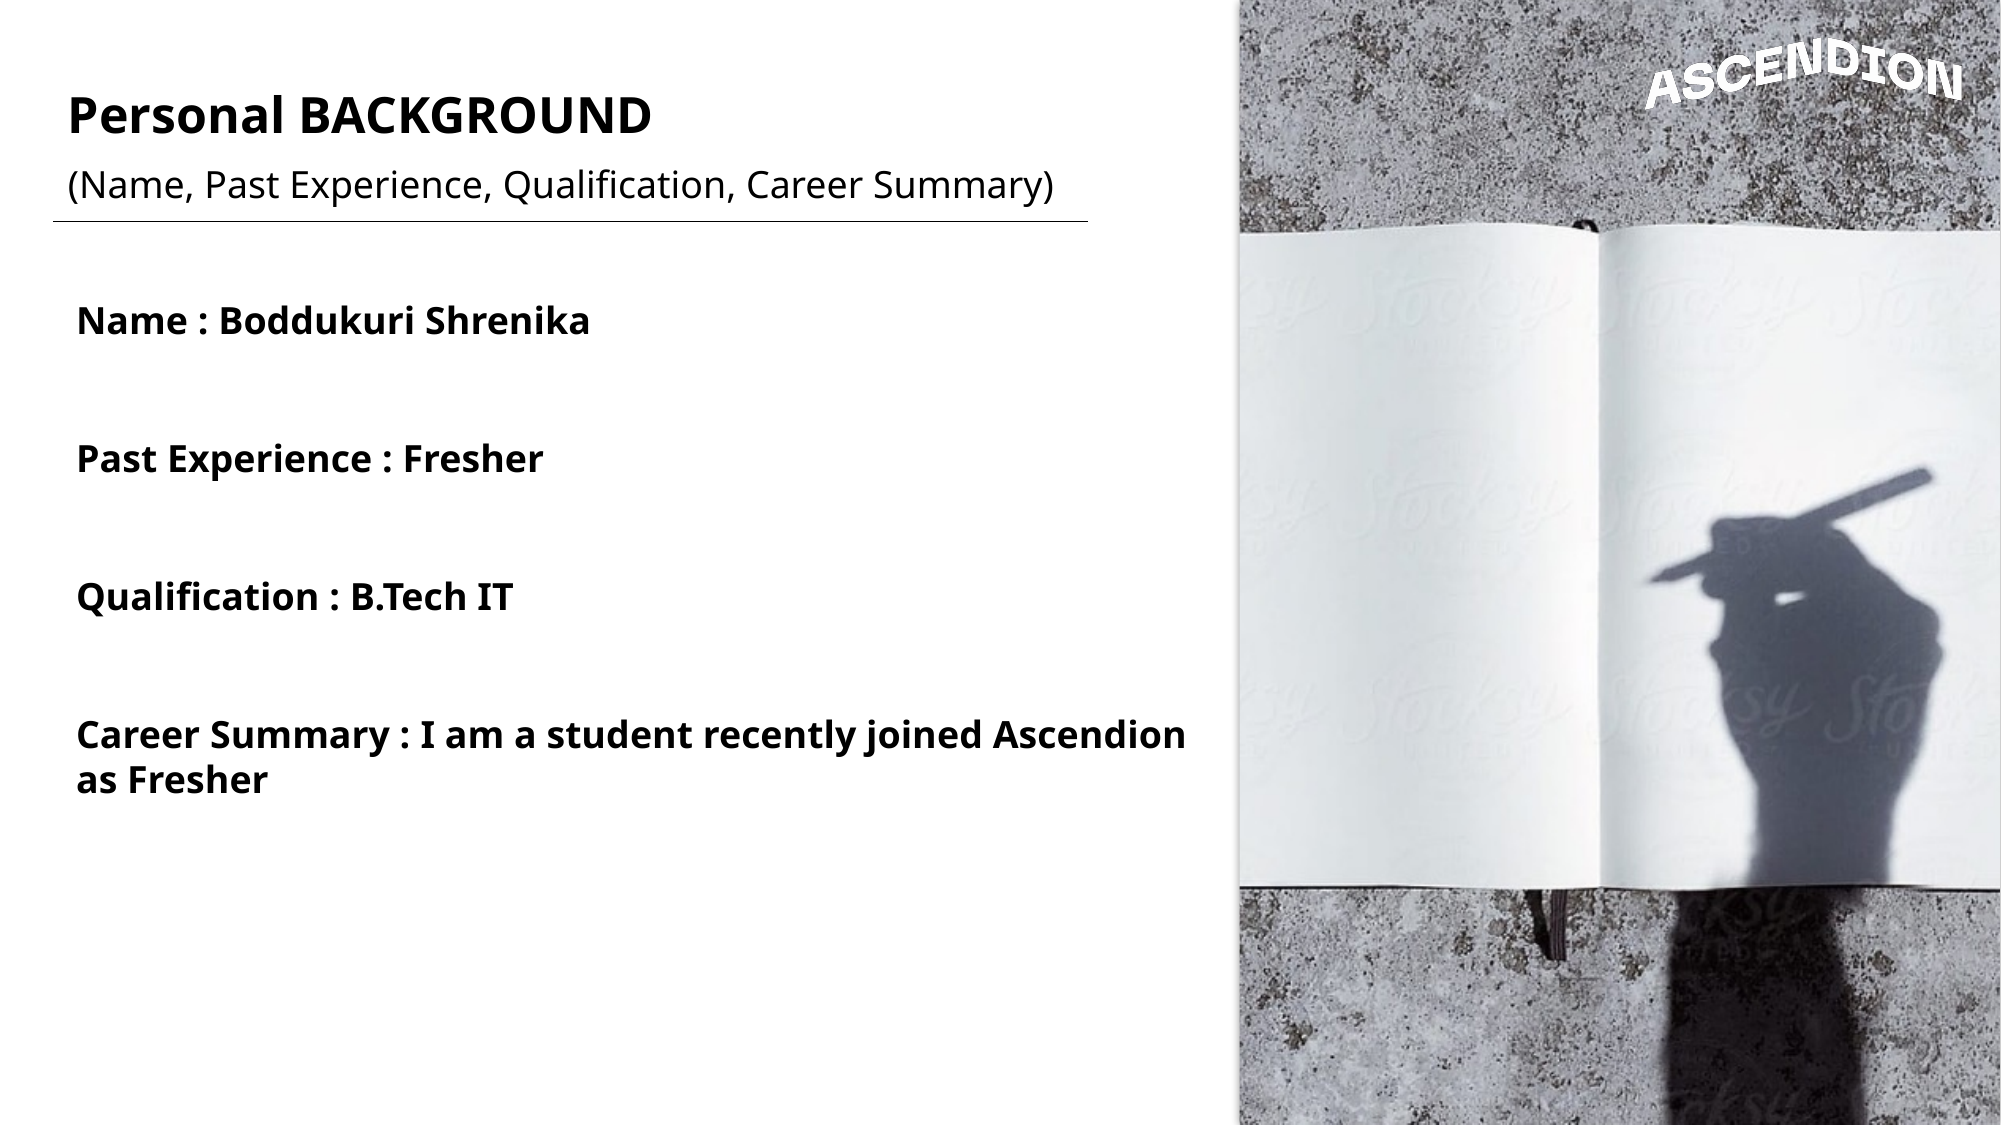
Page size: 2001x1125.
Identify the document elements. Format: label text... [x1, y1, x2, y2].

text_box (Name, Past Experience, Qualification, Career Summary) [53, 154, 1344, 214]
text_box Career Summary : I am a student recently joined Ascendion as Fresher [61, 703, 1217, 809]
picture [1239, 0, 2000, 1125]
text_box Past Experience : Fresher [61, 427, 611, 488]
text_box Personal BACKGROUND [53, 76, 854, 152]
text_box Name : Boddukuri Shrenika [61, 289, 805, 350]
text_box Qualification : B.Tech IT [61, 565, 539, 626]
